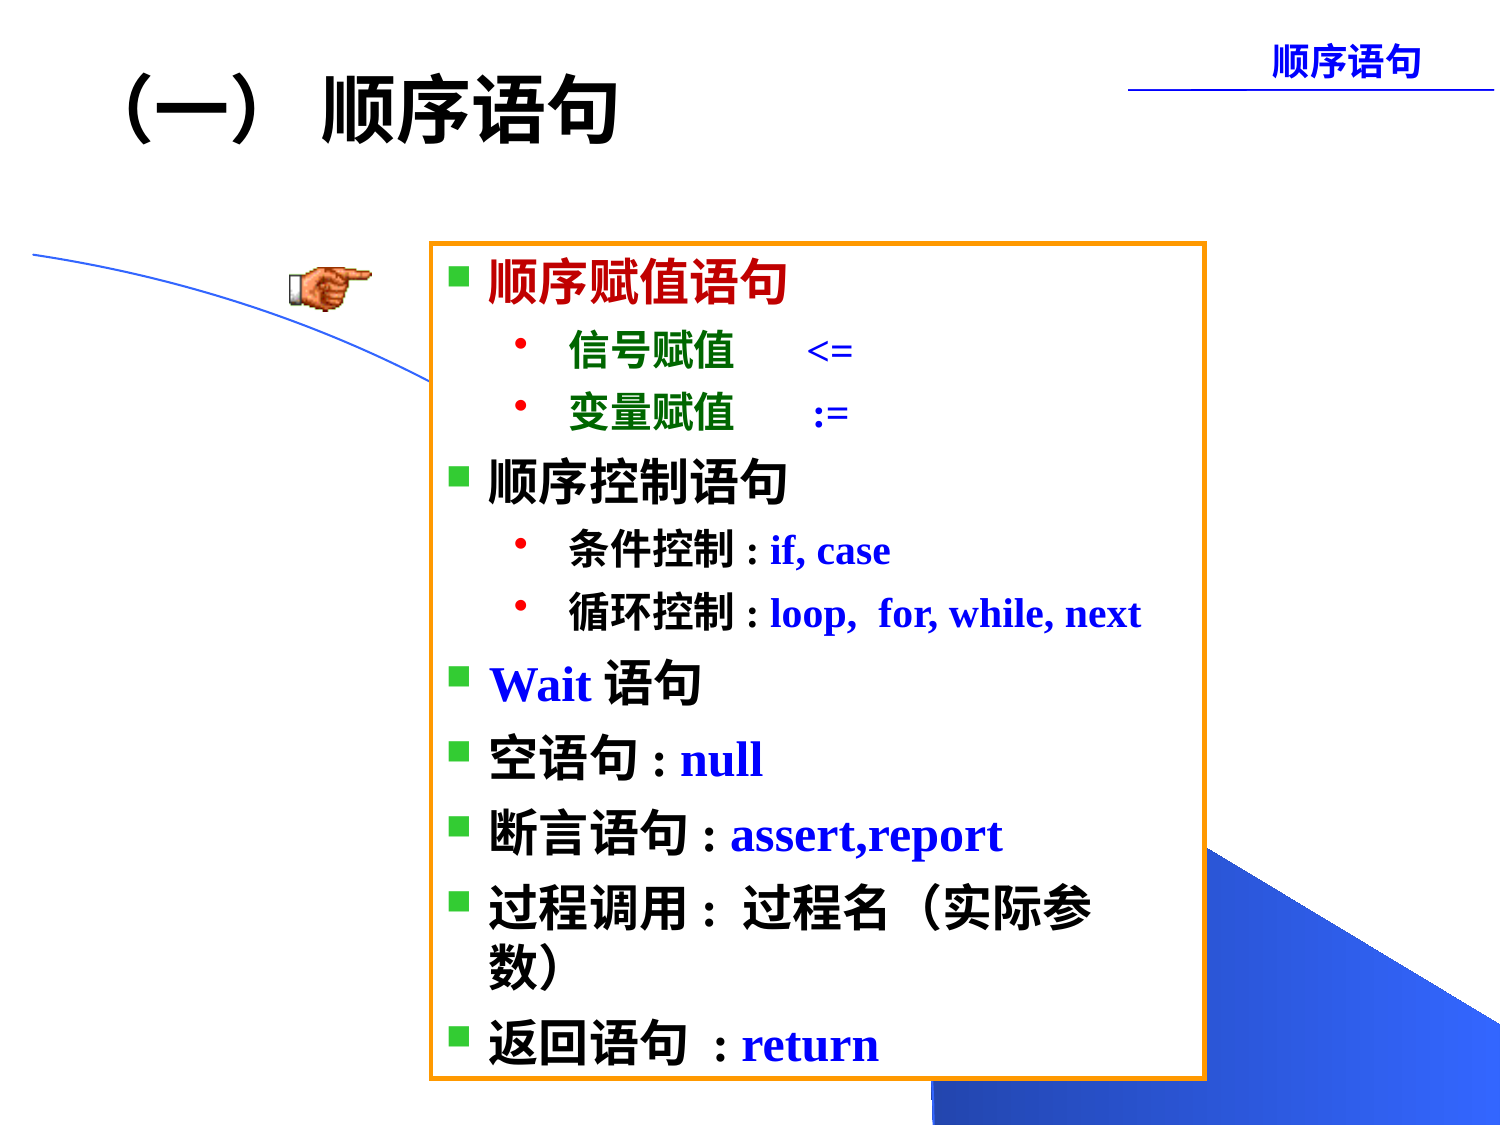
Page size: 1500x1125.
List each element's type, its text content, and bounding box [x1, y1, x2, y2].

text_box 顺序语句 [1257, 30, 1500, 91]
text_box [289, 266, 372, 312]
text_box （一） 顺序语句 [64, 54, 691, 160]
text_box 顺序赋值语句 信号赋值 “<=” 变量赋值 :=” 顺序控制语句 条件控制: if, case 循环控制: loop, for, while, next Wait语句 空语句: null 断言语句: assert,report 过程调用: 过程名（实际参数） 返回语句 : return [430, 243, 1205, 1079]
